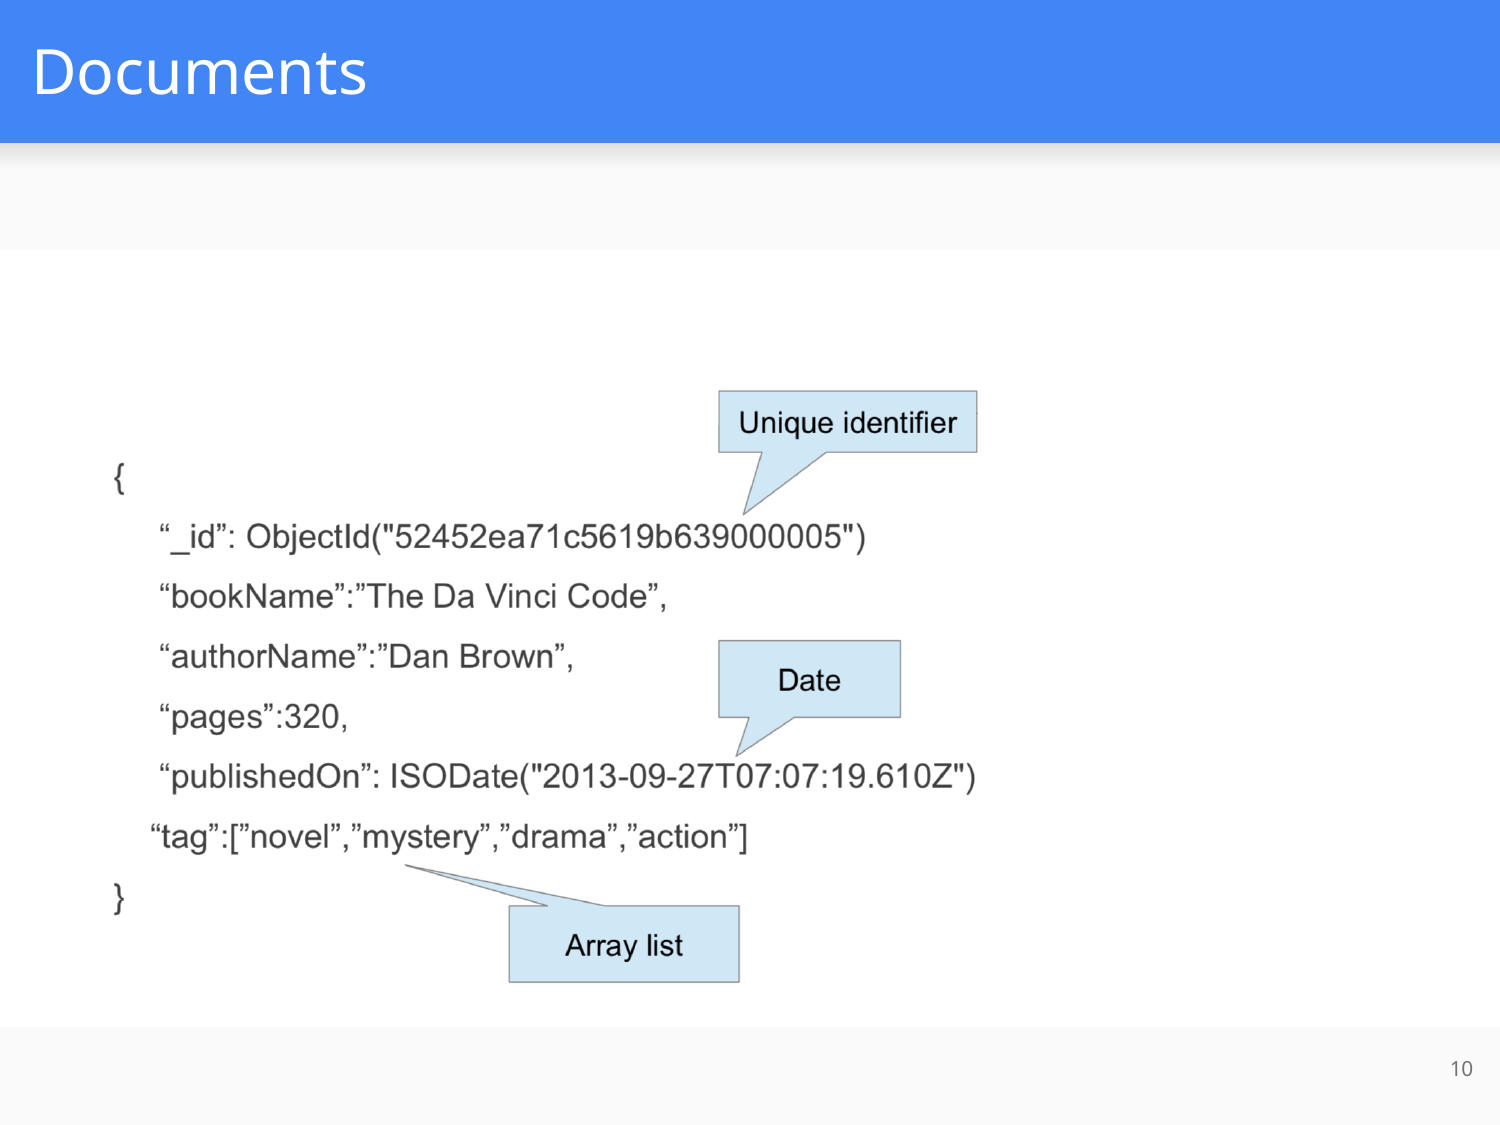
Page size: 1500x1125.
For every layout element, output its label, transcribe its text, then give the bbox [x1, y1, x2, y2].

slide_number 10 [1398, 1036, 1489, 1114]
picture [0, 250, 1500, 1028]
title Documents [16, 3, 1464, 136]
